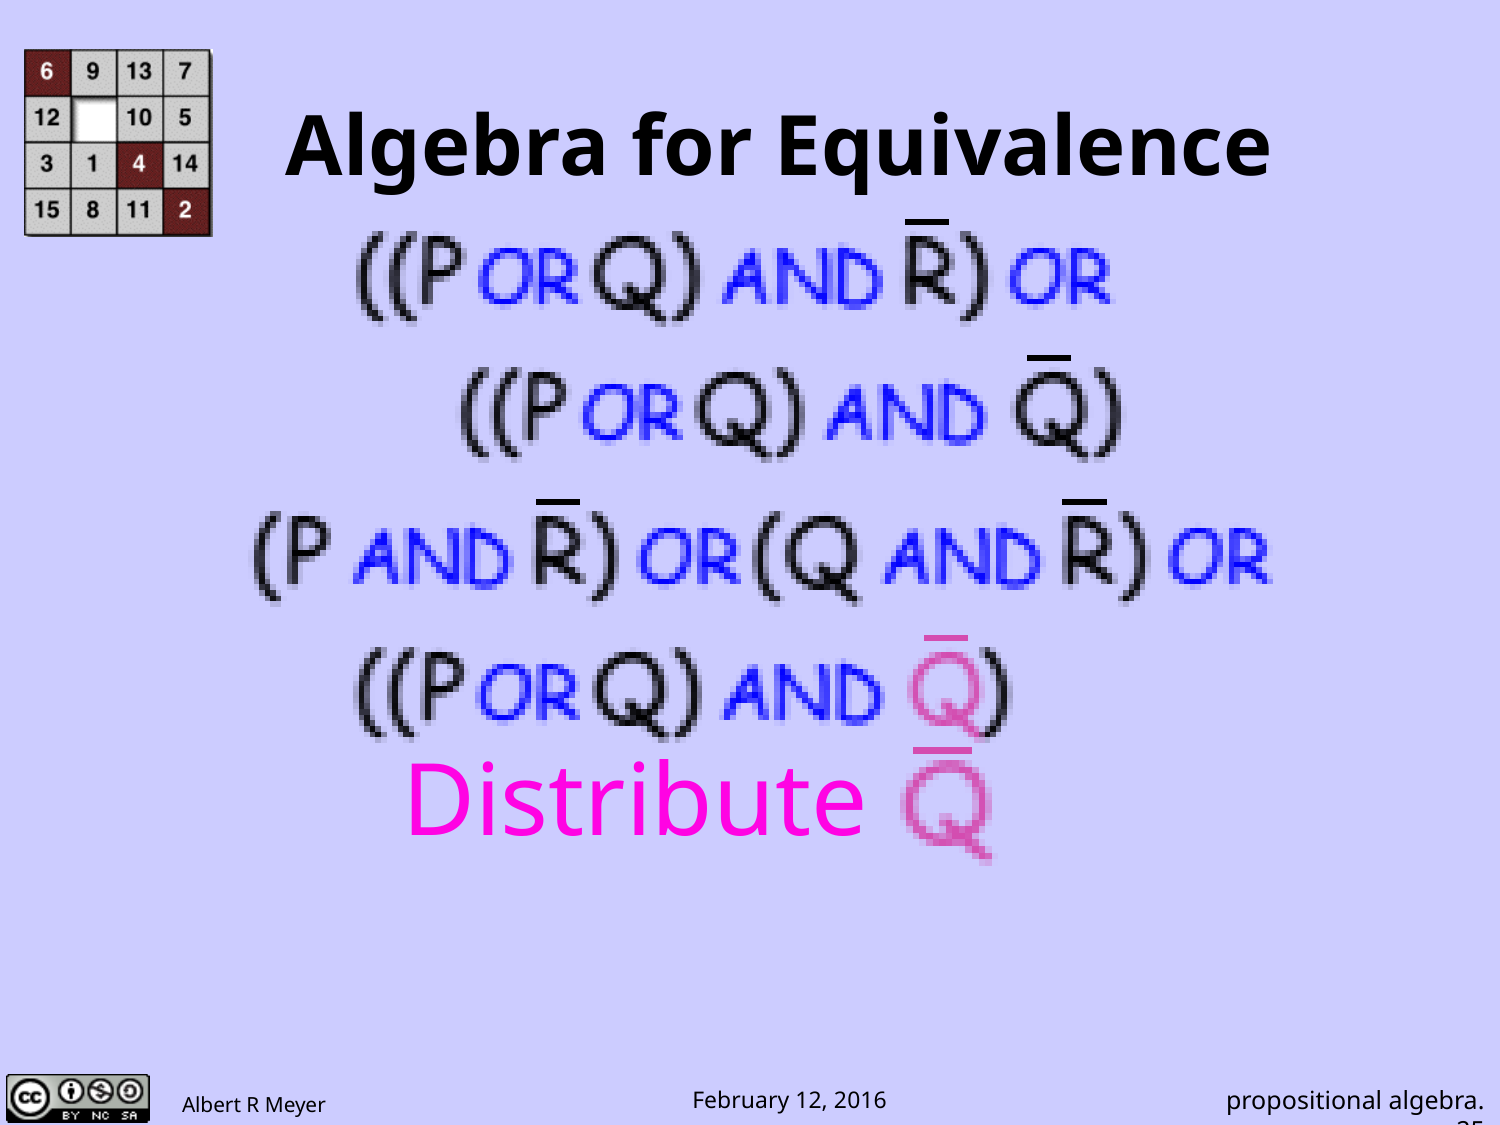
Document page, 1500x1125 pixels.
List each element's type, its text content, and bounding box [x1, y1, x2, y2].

title Algebra for Equivalence [270, 59, 1386, 225]
slide_number propositional algebra.25 [1202, 1076, 1500, 1123]
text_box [243, 476, 1279, 755]
picture [6, 1074, 150, 1123]
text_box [374, 721, 1000, 874]
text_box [345, 197, 1133, 475]
picture [24, 49, 213, 237]
